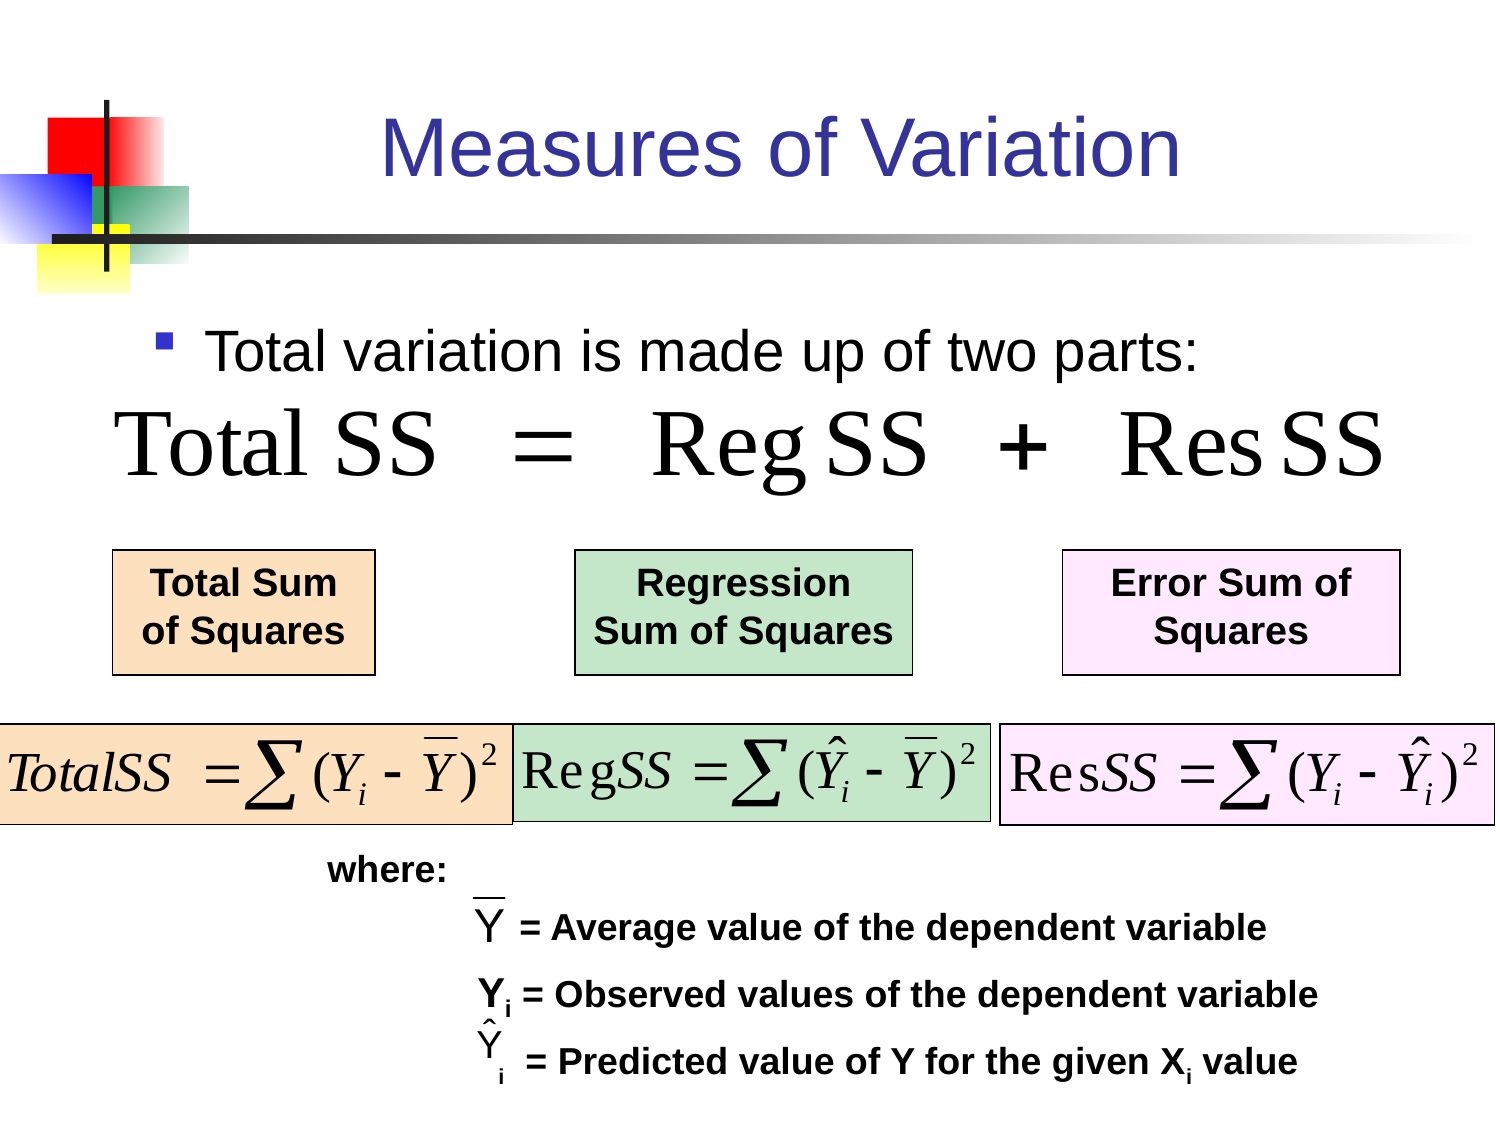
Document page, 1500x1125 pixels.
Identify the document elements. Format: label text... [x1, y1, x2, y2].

text_box Regression Sum of Squares [575, 549, 913, 675]
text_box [99, 387, 1401, 516]
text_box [1000, 724, 1494, 825]
list Total variation is made up of two parts: [137, 306, 1288, 385]
text_box Error Sum of Squares [1062, 549, 1400, 675]
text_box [465, 887, 514, 951]
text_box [469, 1012, 510, 1065]
text_box Total Sum of Squares [112, 549, 375, 675]
text_box where: = Average value of the dependent variable Yi = Observed values of the dependent variable i = Predicted value of Y for the given Xi value [312, 837, 1350, 1096]
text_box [513, 724, 990, 821]
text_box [0, 724, 512, 825]
title Measures of Variation [187, 75, 1375, 200]
